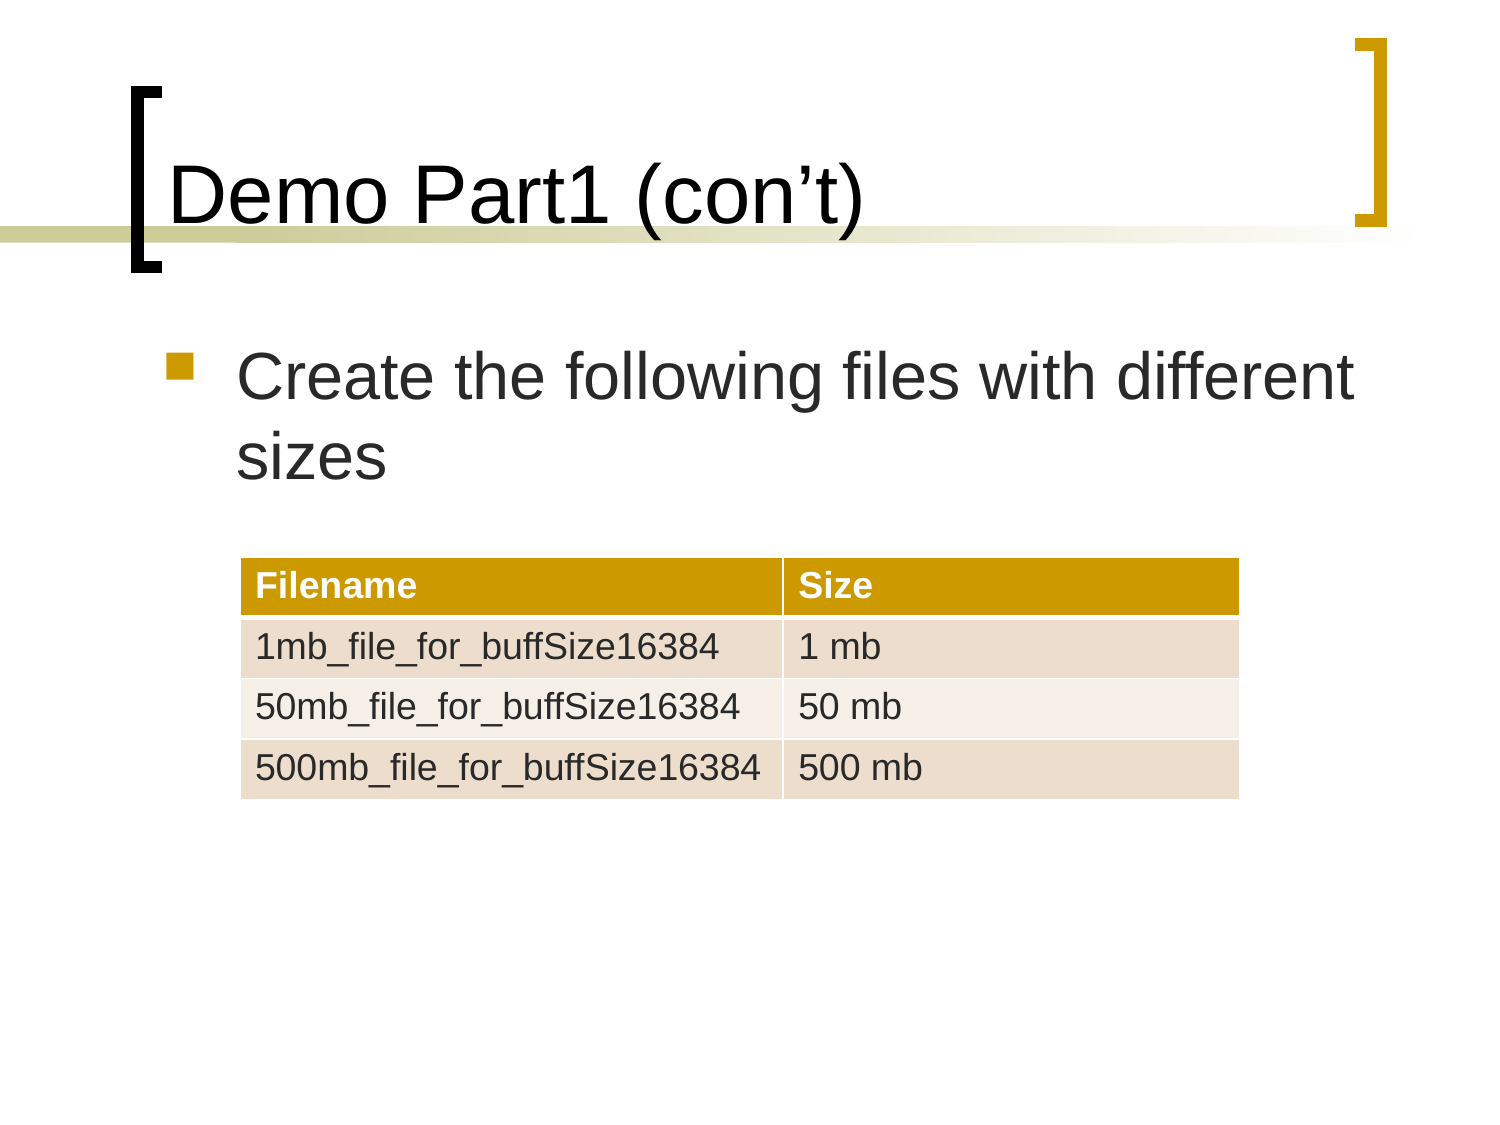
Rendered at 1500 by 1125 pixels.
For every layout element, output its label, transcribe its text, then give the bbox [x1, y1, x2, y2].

table_header Size [784, 558, 1239, 615]
table_cell 1 mb [784, 620, 1239, 678]
list Create the following files with different sizes [147, 324, 1388, 1083]
table_cell 500 mb [784, 740, 1239, 799]
table_cell 1mb_file_for_buffSize16384 [241, 620, 782, 678]
table_cell 50 mb [784, 679, 1239, 738]
table_cell 500mb_file_for_buffSize16384 [241, 740, 782, 799]
title Demo Part1 (con’t) [152, 15, 1328, 248]
table_header Filename [241, 558, 782, 615]
table_cell 50mb_file_for_buffSize16384 [241, 679, 782, 738]
